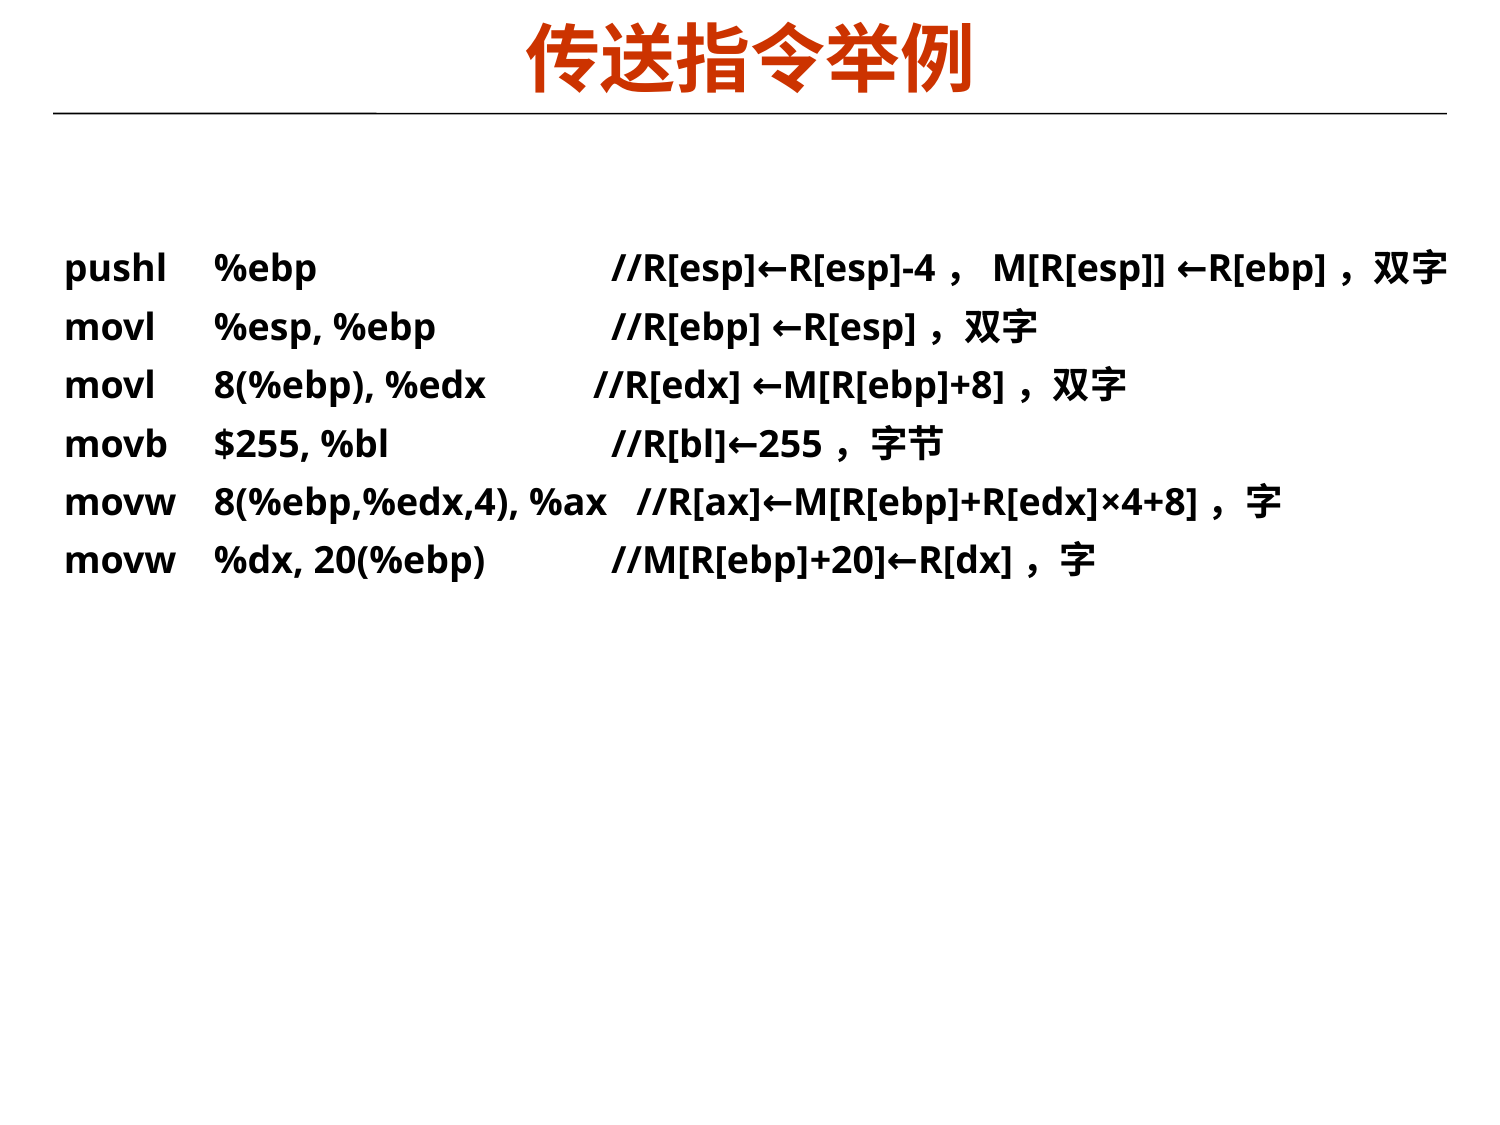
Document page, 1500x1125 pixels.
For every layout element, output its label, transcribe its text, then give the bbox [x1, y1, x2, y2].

text_box pushl %ebp //R[esp]←R[esp]-4，M[R[esp]] ←R[ebp]，双字 movl %esp, %ebp //R[ebp] ←R[esp]，双字 movl 8(%ebp), %edx //R[edx] ←M[R[ebp]+8]，双字 movb $255, %bl //R[bl]←255，字节 movw 8(%ebp,%edx,4), %ax //R[ax]←M[R[ebp]+R[edx]×4+8]，字 movw %dx, 20(%ebp) //M[R[ebp]+20]←R[dx]，字 [49, 223, 1464, 589]
title 传送指令举例 [74, 15, 1426, 98]
